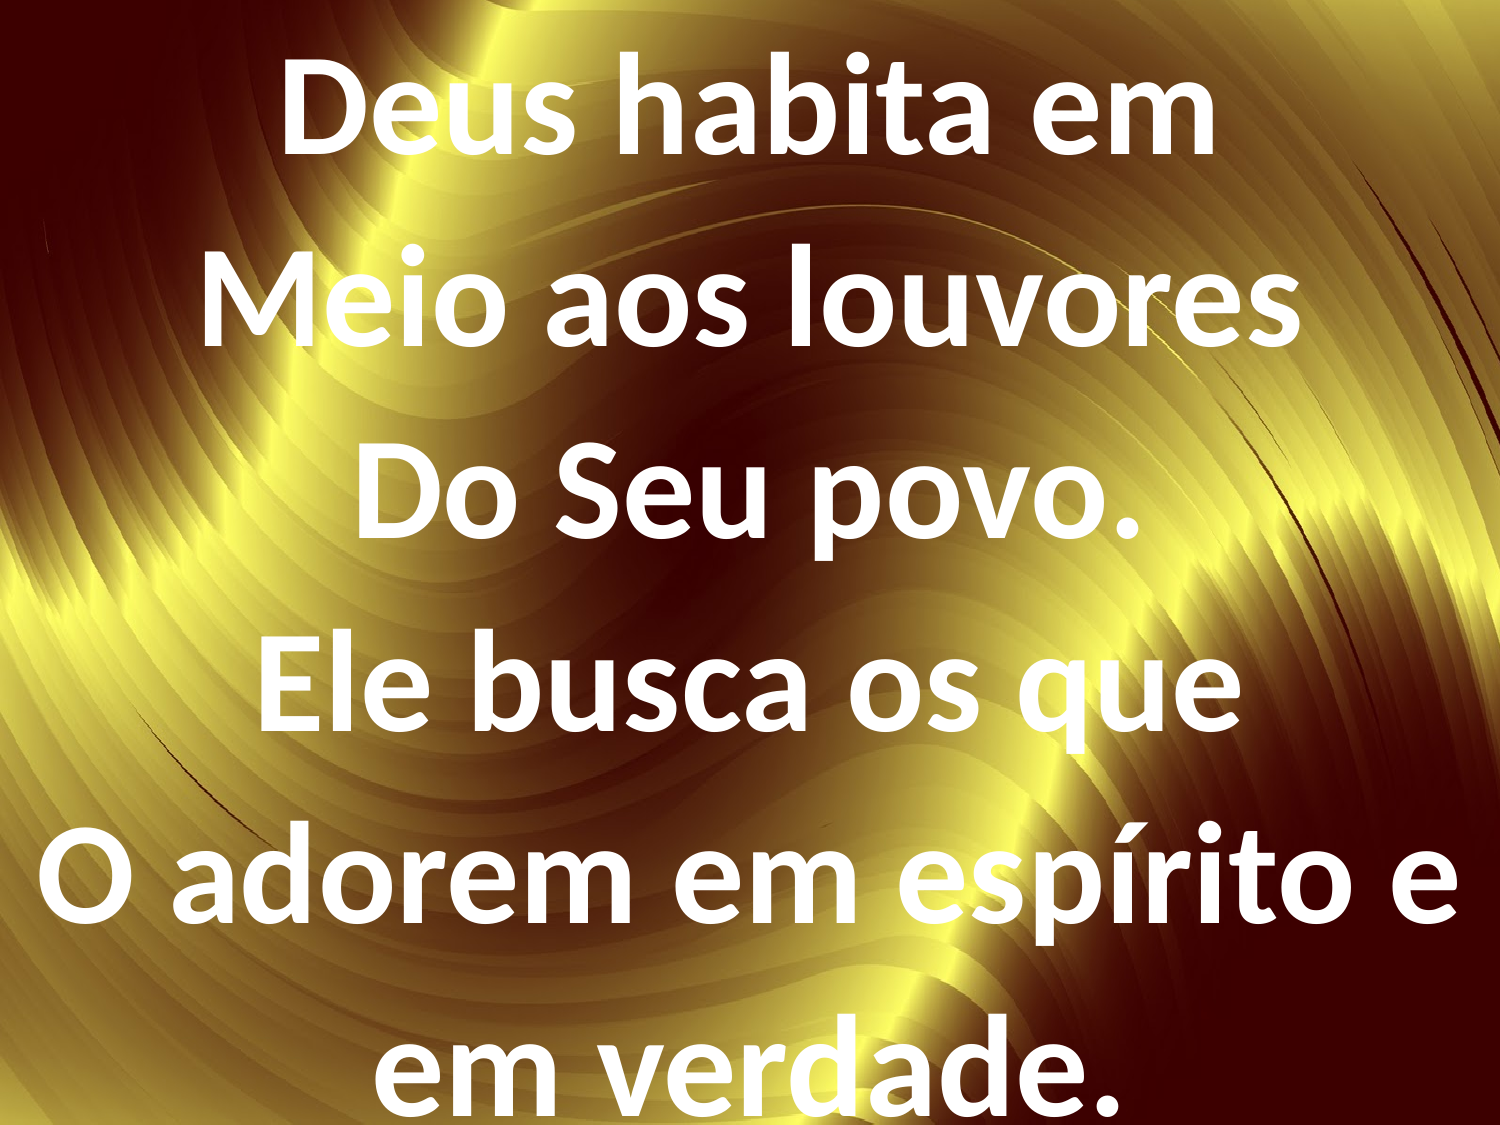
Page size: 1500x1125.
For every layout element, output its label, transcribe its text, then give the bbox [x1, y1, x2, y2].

text_box Deus habita em Meio aos louvores Do Seu povo. Ele busca os que O adorem em espírito e em verdade. [0, 0, 1500, 1125]
